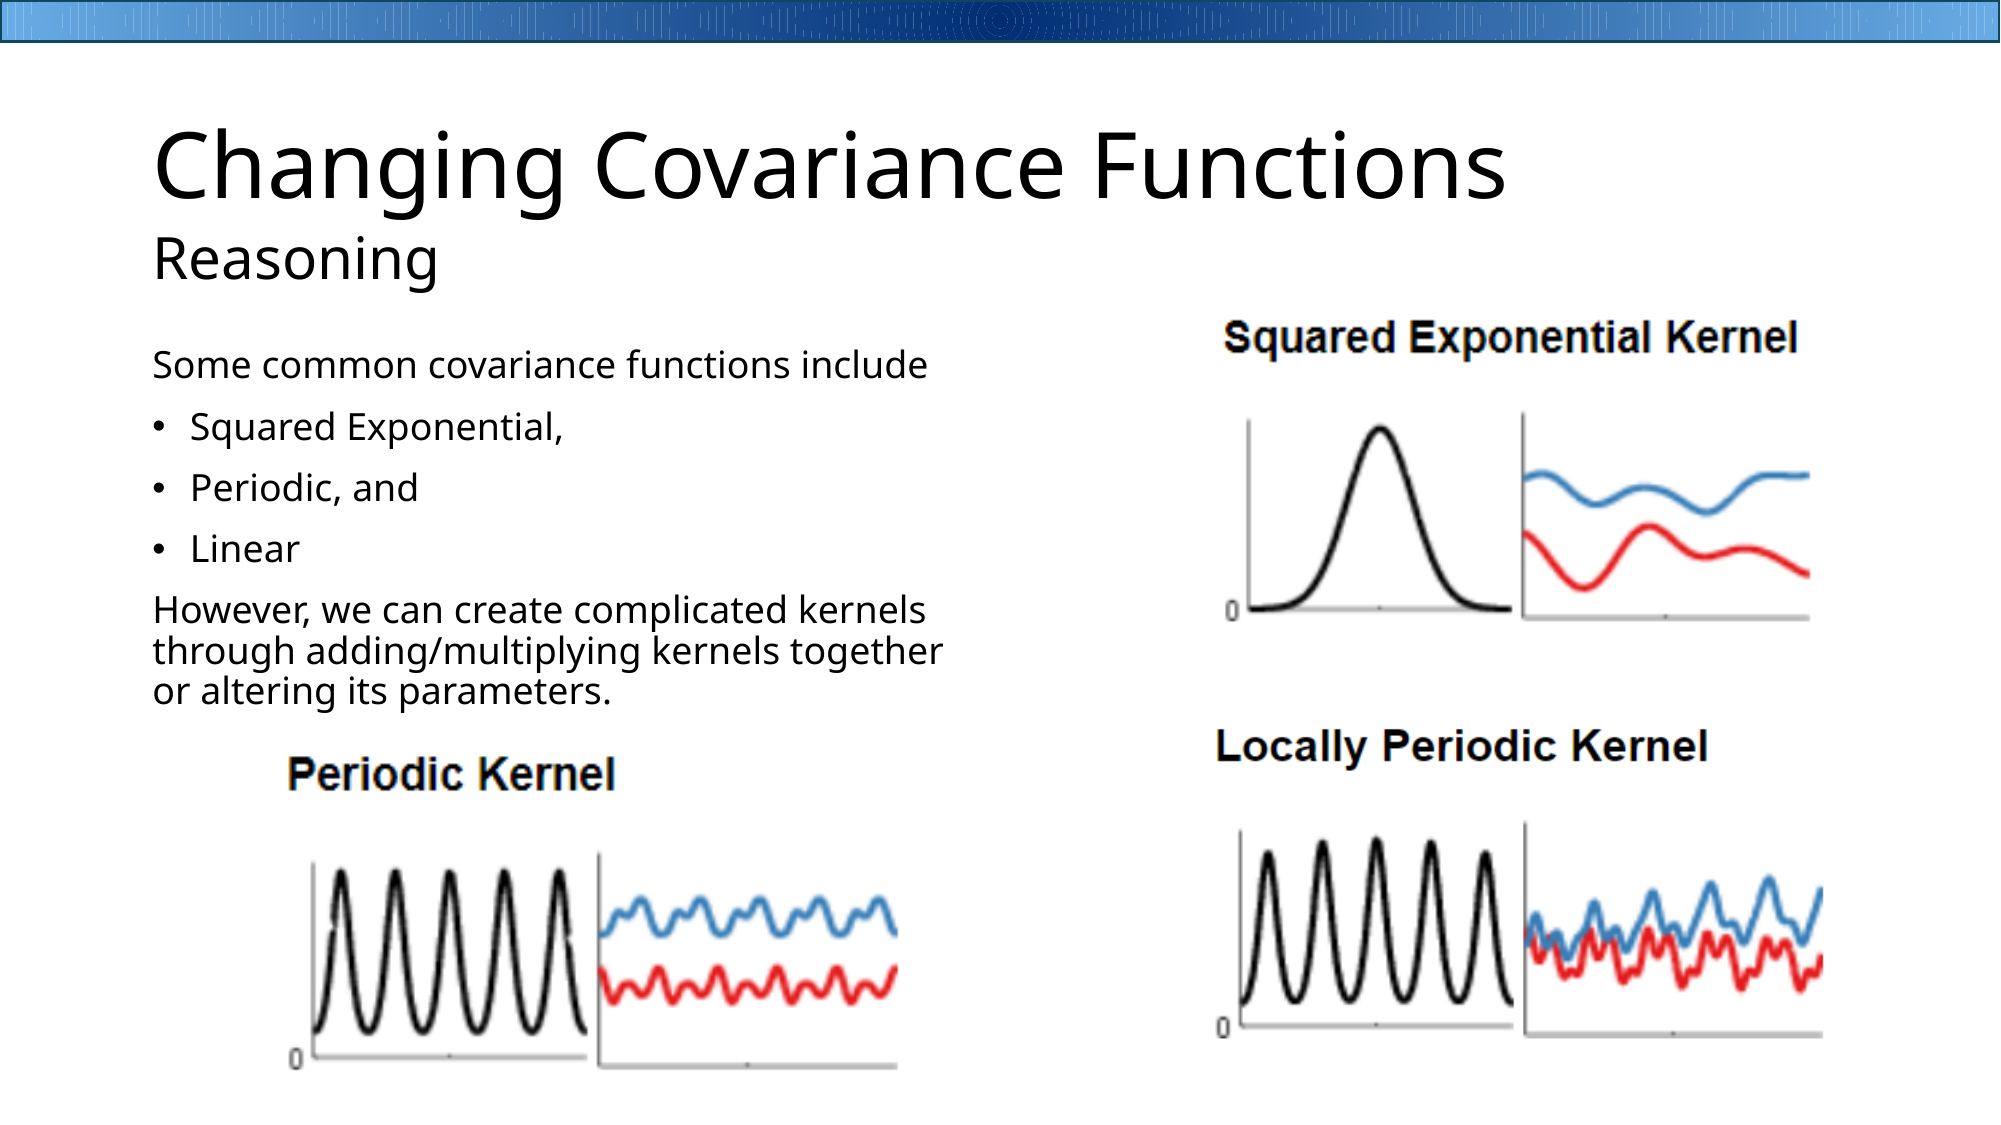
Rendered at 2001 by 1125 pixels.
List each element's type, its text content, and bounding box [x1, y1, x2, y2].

text_box [0, 0, 2000, 43]
title Changing Covariance Functions [137, 59, 1863, 278]
text_box Reasoning [137, 214, 588, 299]
picture [1200, 703, 1852, 1054]
list Some common covariance functions include Squared Exponential, Periodic, and Linear However, we can create complicated kernels through adding/multiplying kernels together or altering its parameters. [137, 338, 1000, 1053]
picture [1216, 313, 1836, 638]
picture [272, 742, 1039, 1093]
